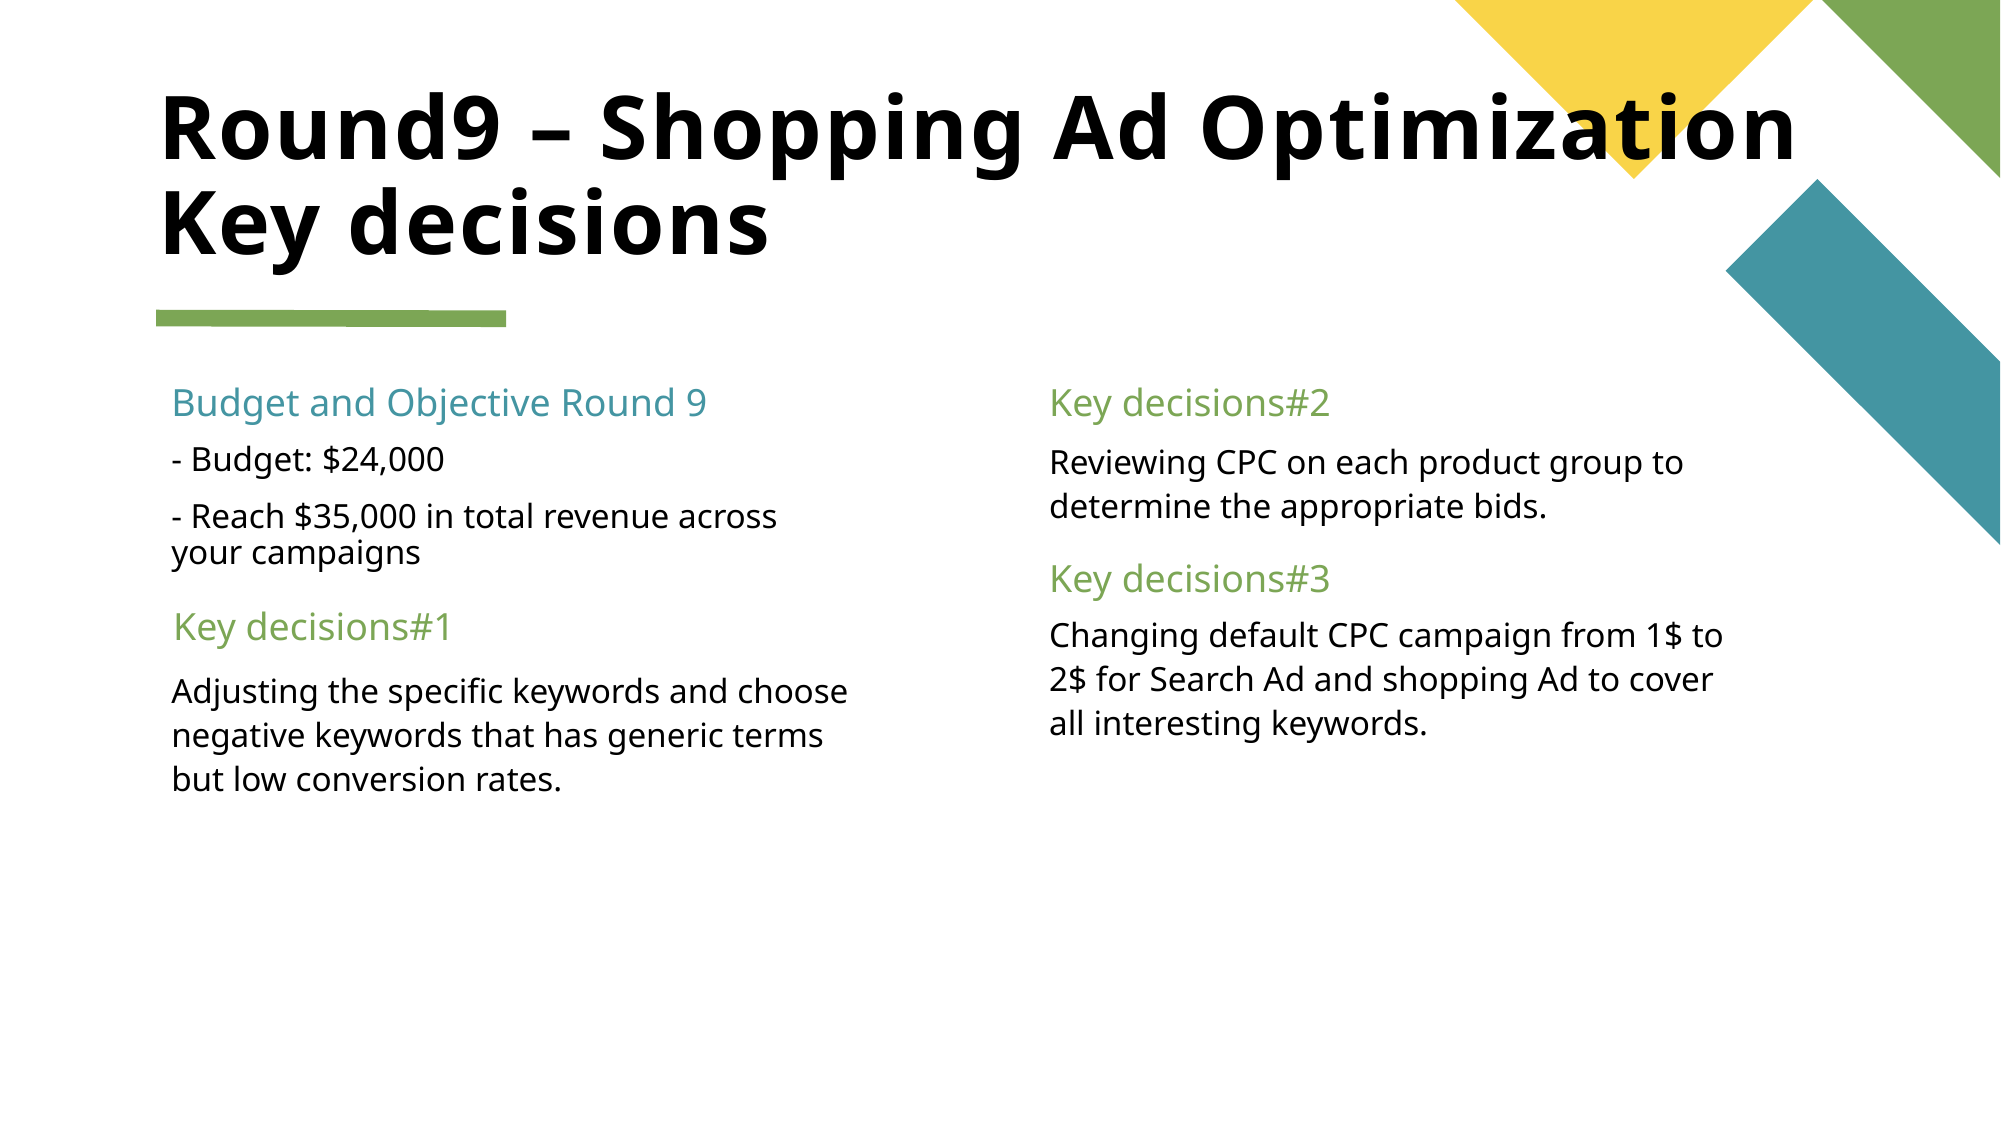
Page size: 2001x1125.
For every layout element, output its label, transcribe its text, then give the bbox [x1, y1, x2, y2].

list - Budget: $24,000 - Reach $35,000 in total revenue across your campaigns [156, 435, 830, 605]
list Key decisions#1 [158, 602, 952, 655]
text_box Key decisions#2 [1034, 377, 1828, 430]
text_box Adjusting the specific keywords and choose negative keywords that has generic terms but low conversion rates. [156, 659, 892, 822]
text_box Key decisions#3 [1034, 554, 1828, 607]
list Budget and Objective Round 9 [156, 377, 950, 430]
text_box Changing default CPC campaign from 1$ to 2$ for Search Ad and shopping Ad to cover all interesting keywords. [1034, 602, 1770, 757]
text_box Reviewing CPC on each product group to determine the appropriate bids. [1034, 429, 1770, 533]
title Round9 – Shopping Ad Optimization Key decisions [158, 57, 1813, 274]
